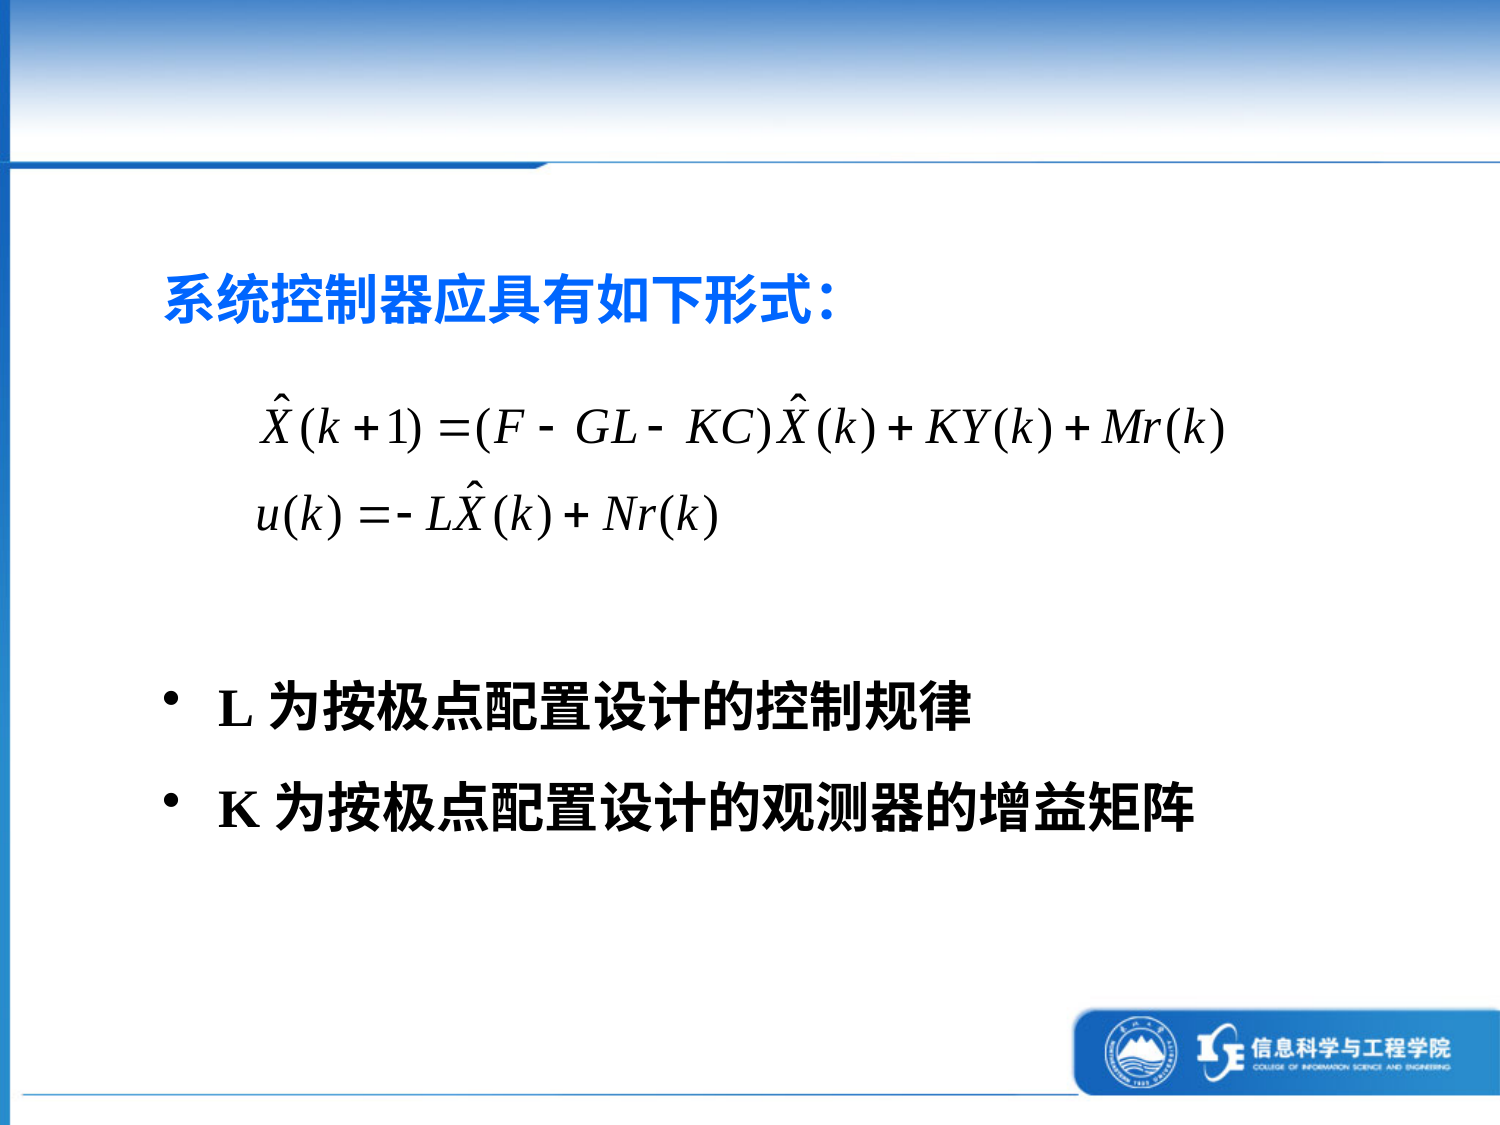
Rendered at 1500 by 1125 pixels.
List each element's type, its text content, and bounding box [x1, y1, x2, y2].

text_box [249, 381, 1235, 553]
text_box 系统控制器应具有如下形式： L为按极点配置设计的控制规律 K为按极点配置设计的观测器的增益矩阵 [147, 231, 1348, 907]
picture [0, 0, 1500, 1125]
